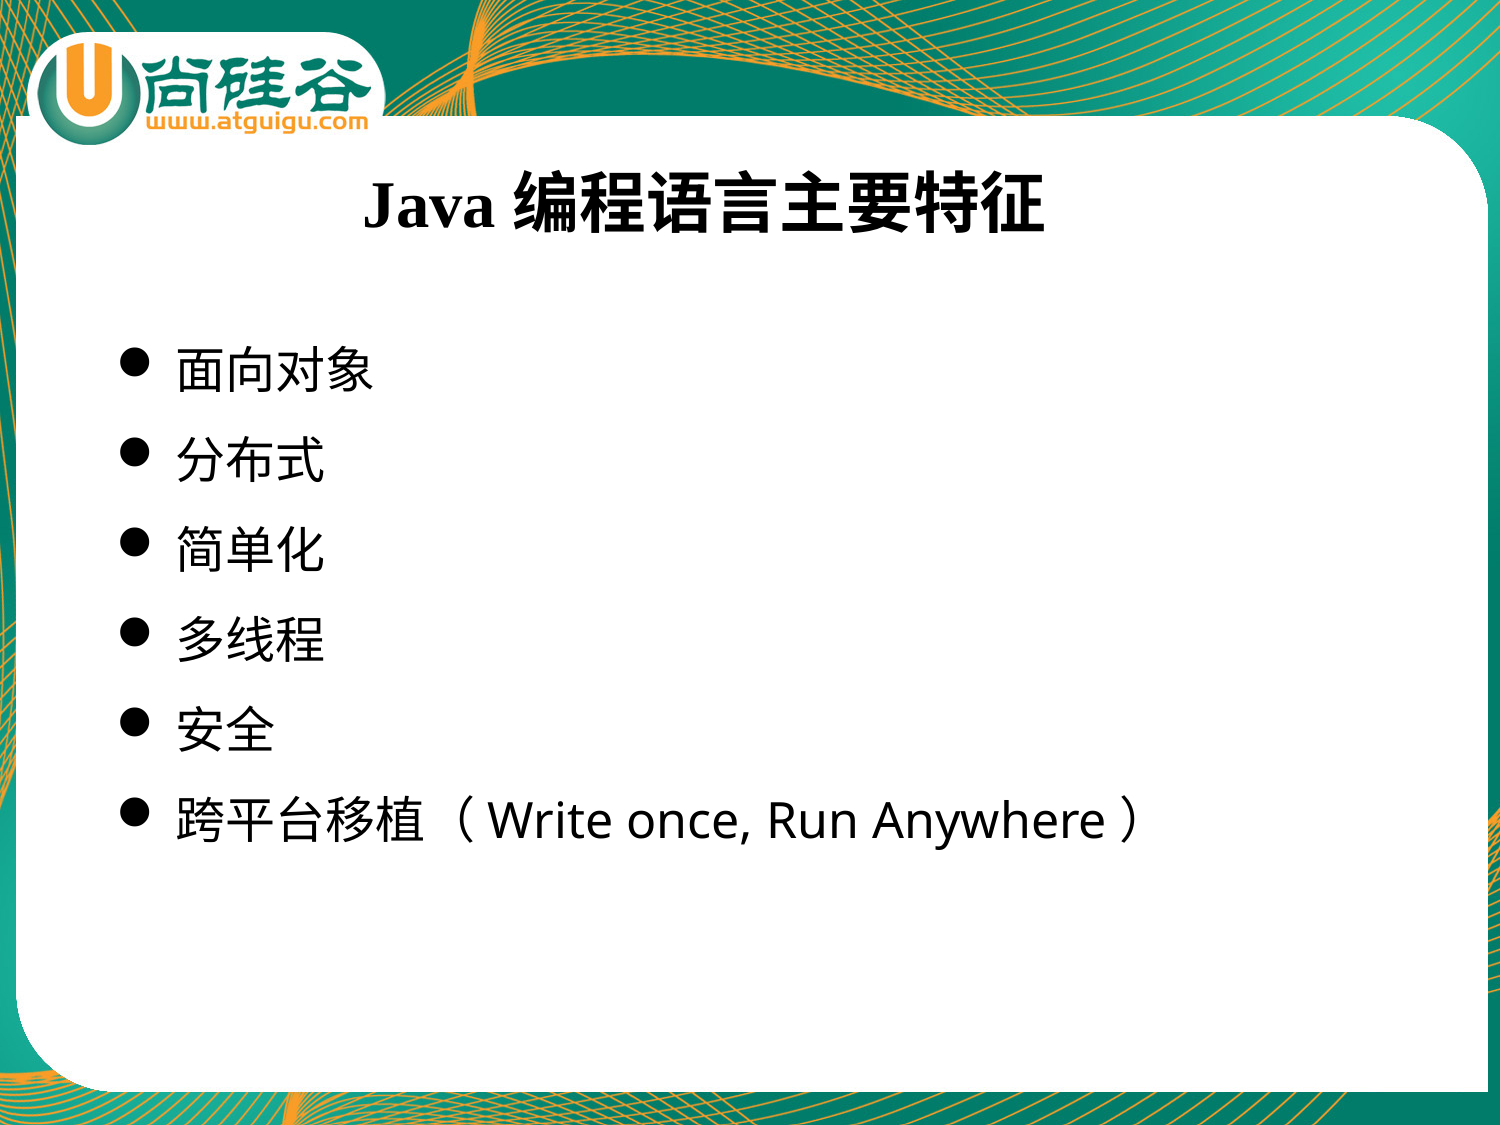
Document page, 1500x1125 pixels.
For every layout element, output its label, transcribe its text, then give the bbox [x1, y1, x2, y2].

picture [0, 0, 1500, 1125]
text_box Java编程语言主要特征 [81, 153, 1329, 249]
text_box 面向对象 分布式 简单化 多线程 安全 跨平台移植（Write once, Run Anywhere） [101, 300, 1500, 856]
